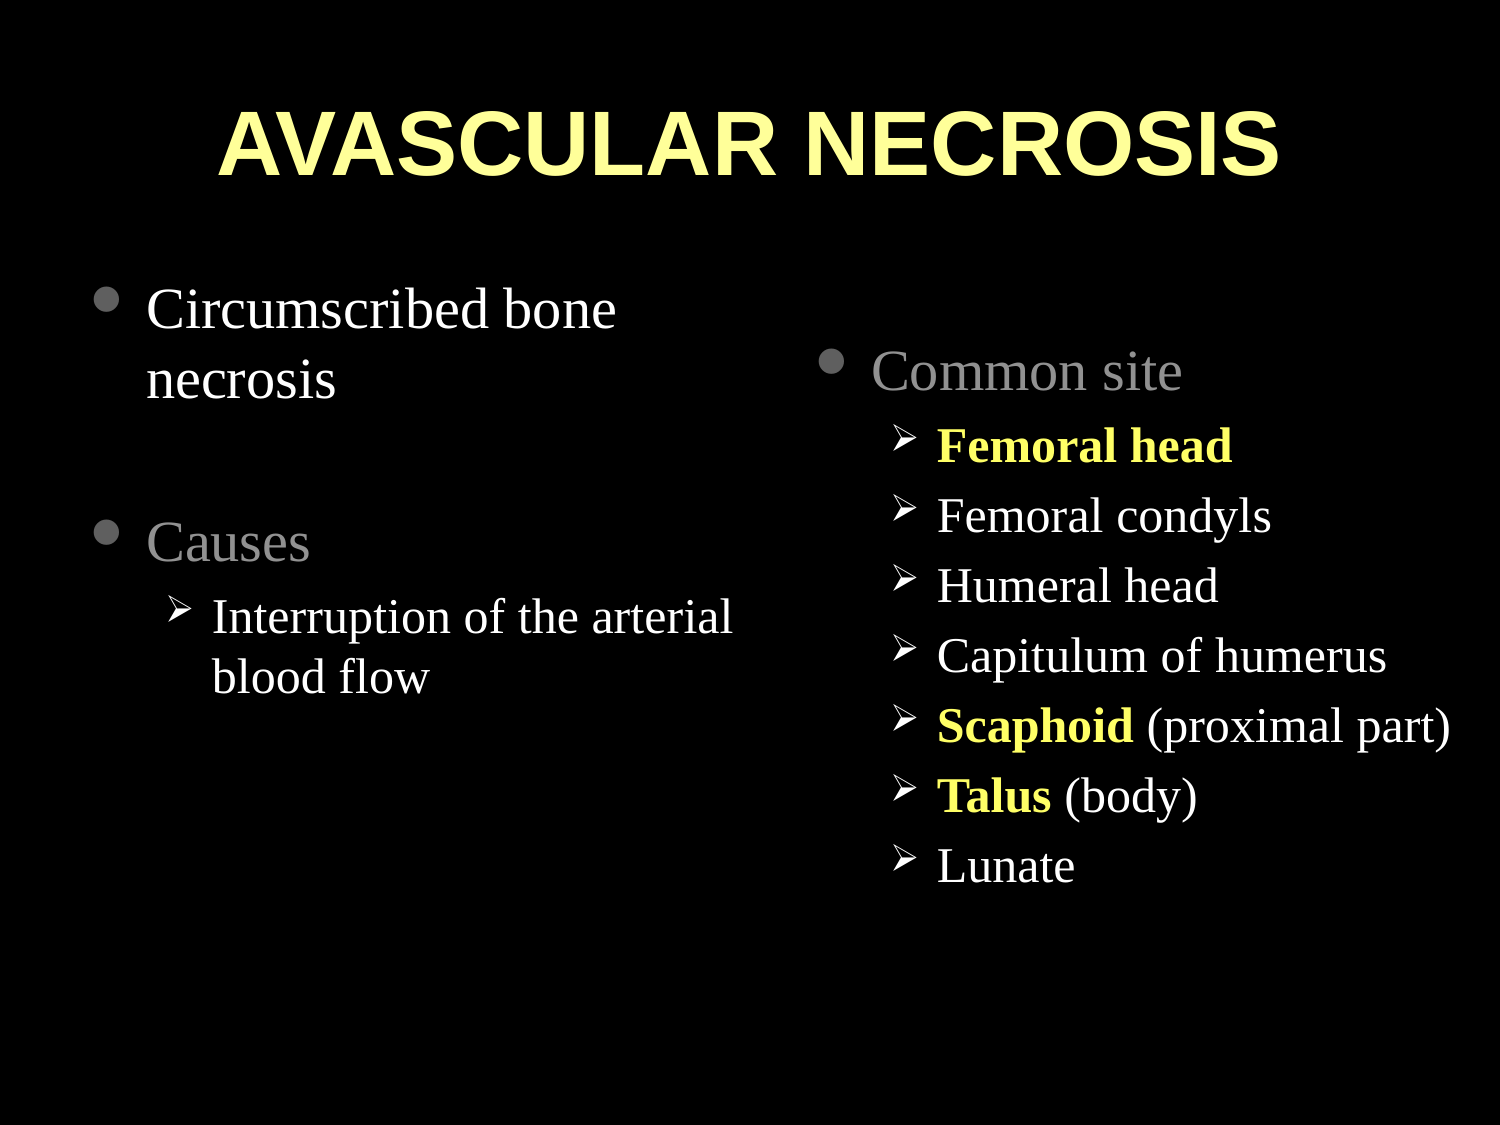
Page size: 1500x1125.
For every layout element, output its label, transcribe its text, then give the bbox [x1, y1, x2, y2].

list Common site : Femoral head Femoral condyls Humeral head Capitulum of humerus Scaphoid (proximal part) Talus (body) Lunate [799, 324, 1500, 1001]
title AVASCULAR NECROSIS [74, 45, 1426, 233]
list Circumscribed bone necrosis Causes Interruption of the arterial blood flow [74, 262, 776, 1006]
